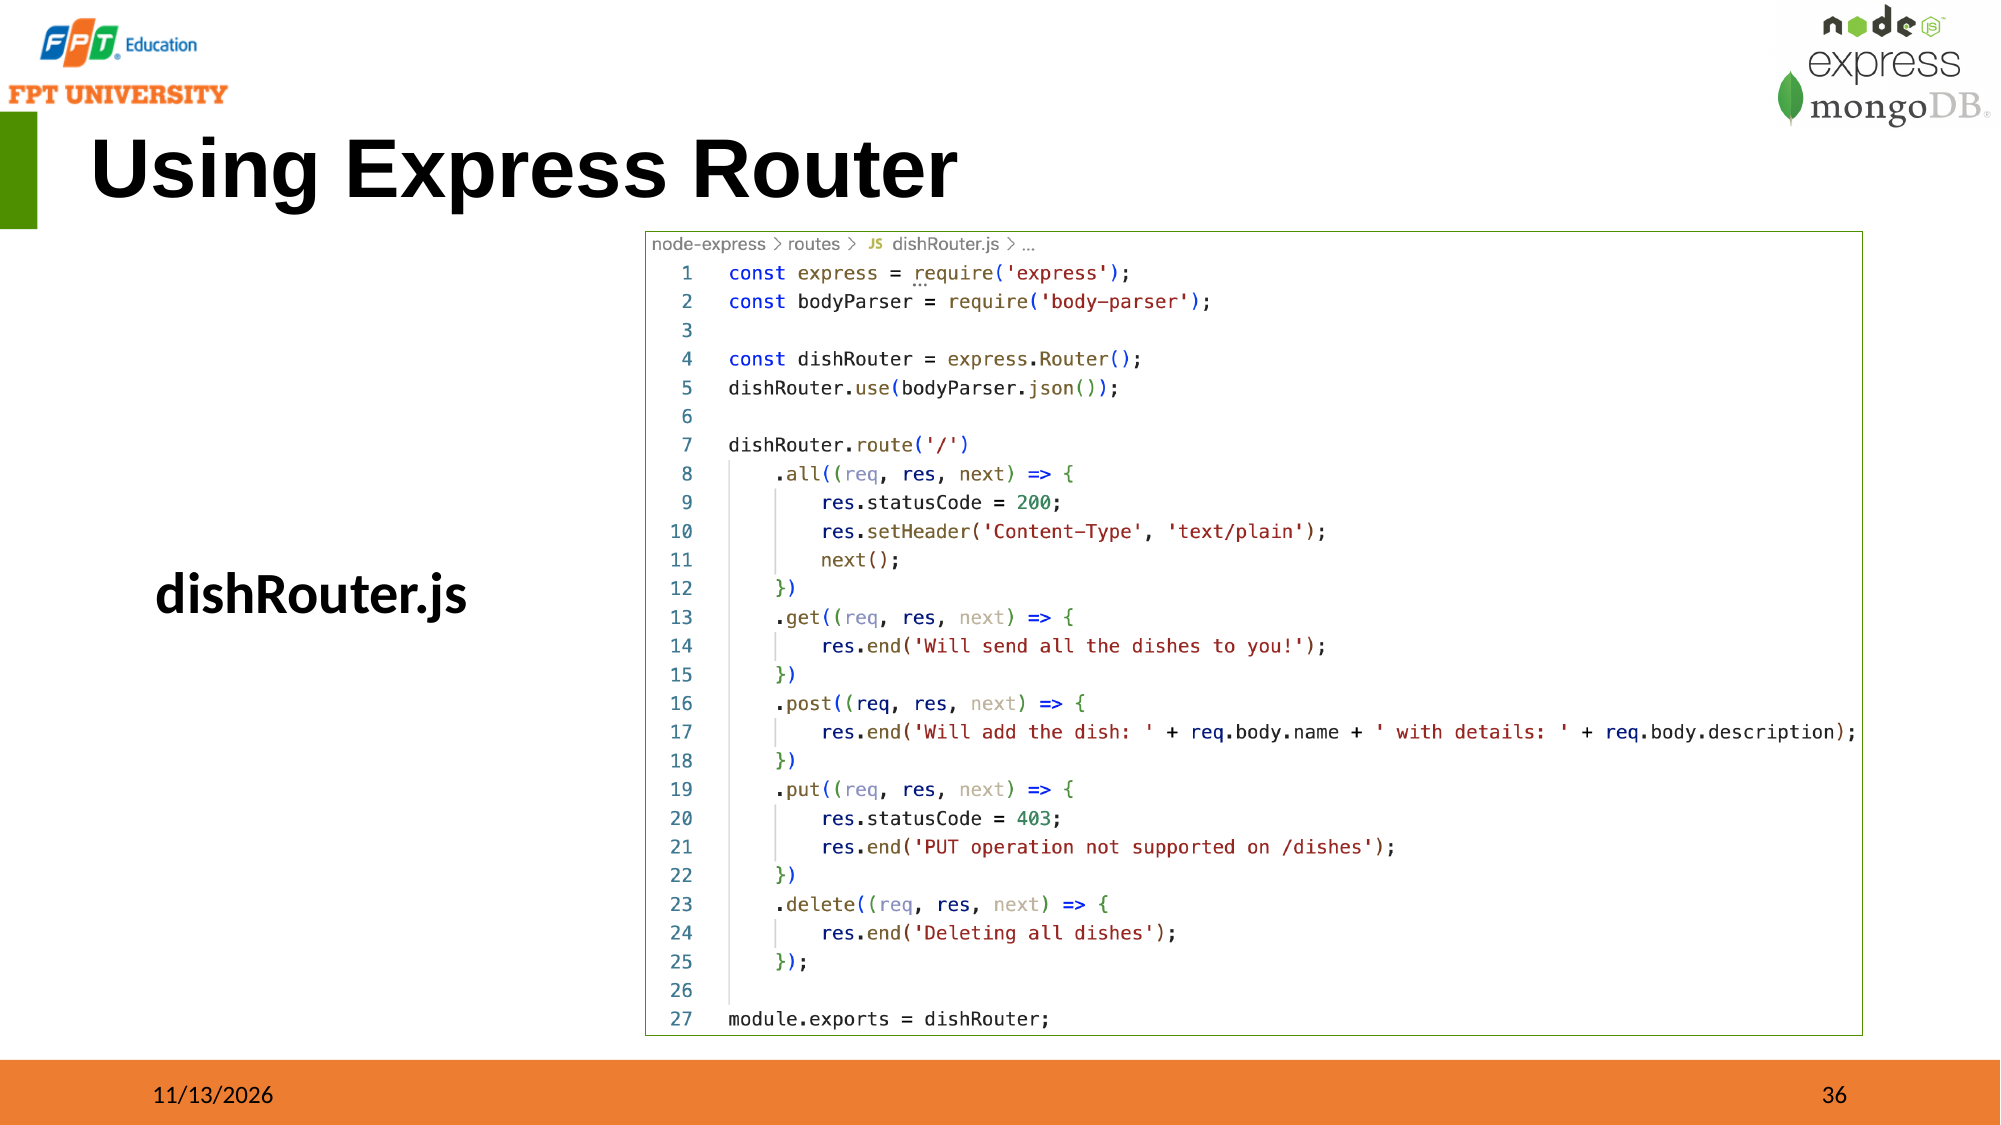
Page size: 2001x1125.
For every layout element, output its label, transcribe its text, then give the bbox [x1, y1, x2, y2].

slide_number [137, 1063, 588, 1124]
text_box dishRouter.js [141, 547, 508, 633]
slide_number 36 [1412, 1063, 1863, 1124]
picture [0, 1, 237, 111]
title Using Express Router [37, 111, 1978, 230]
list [645, 231, 1863, 1036]
picture [1768, 0, 2000, 130]
